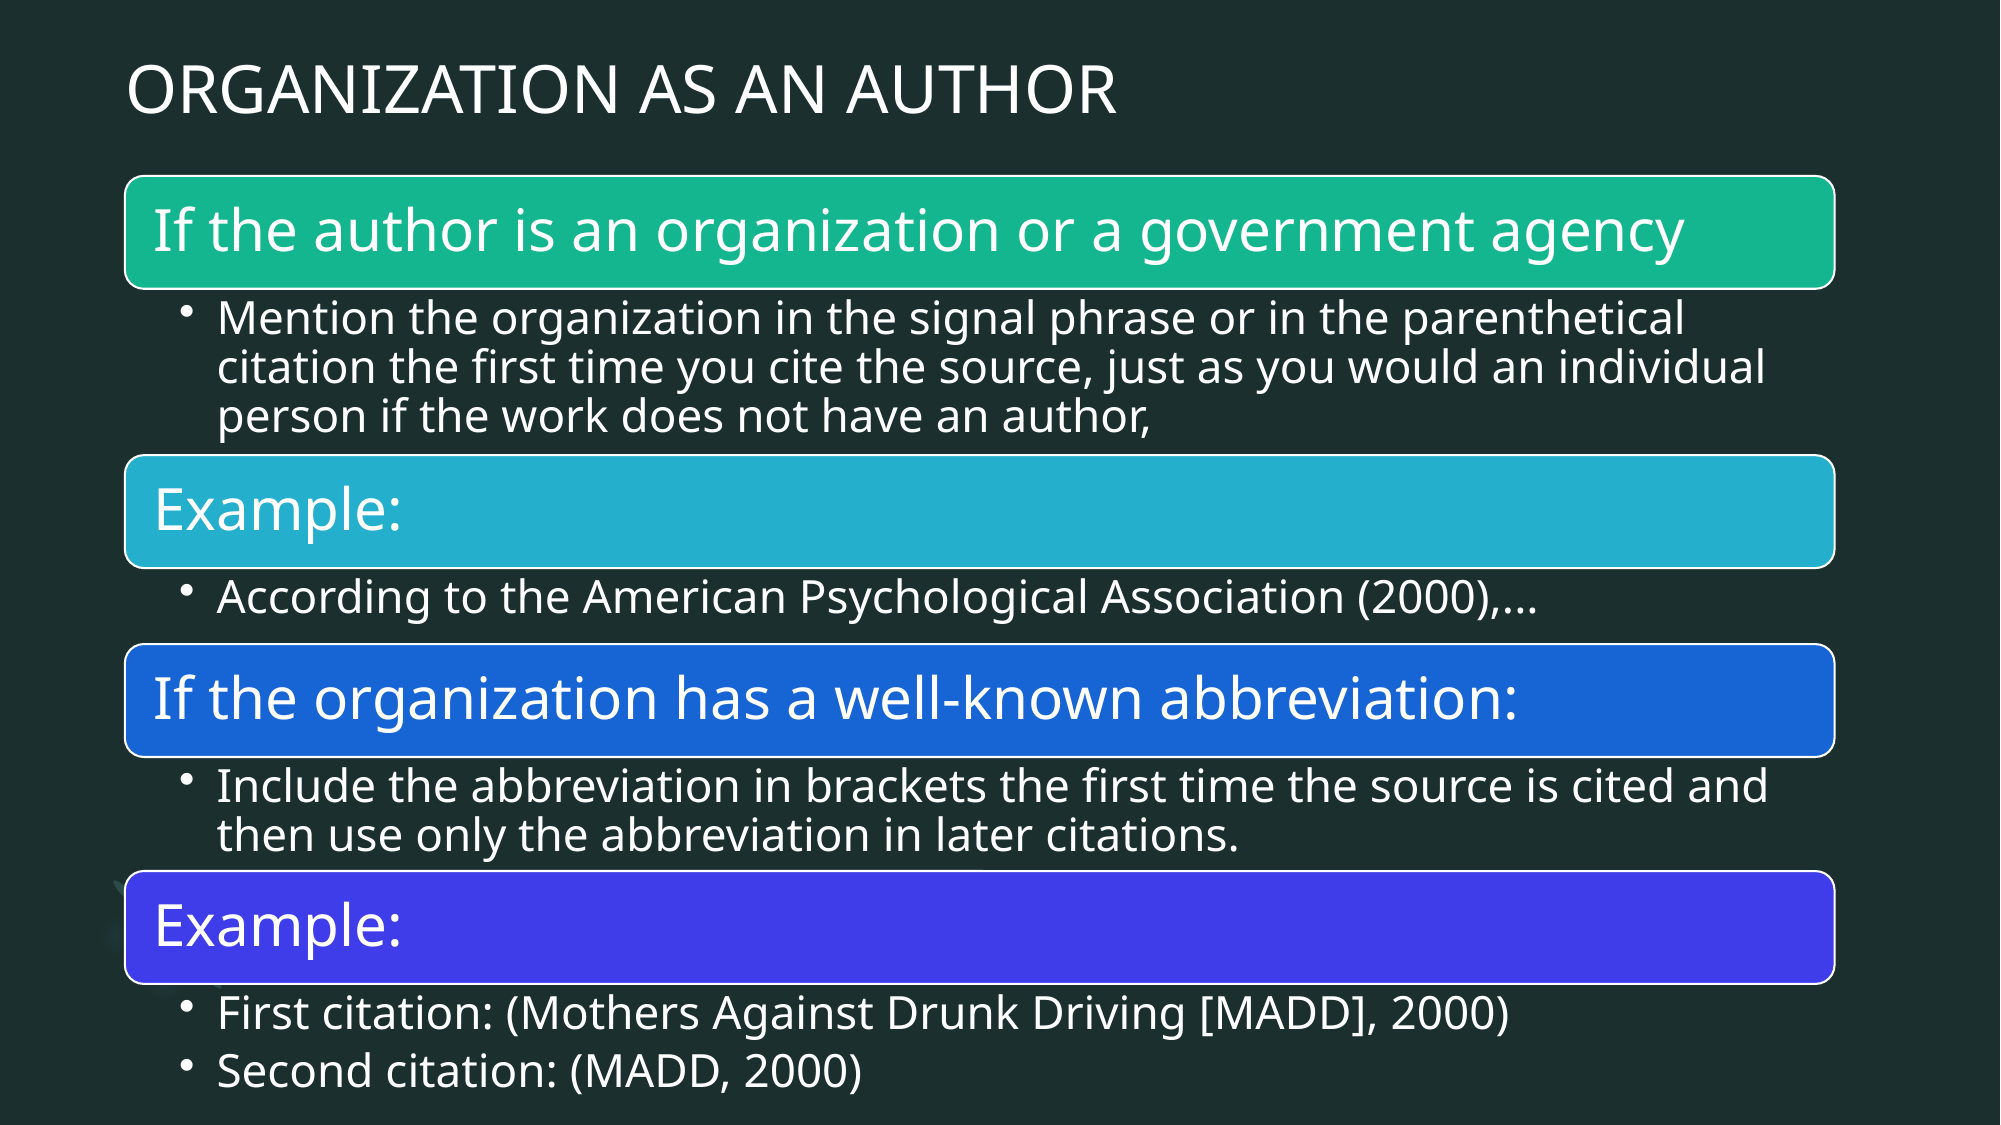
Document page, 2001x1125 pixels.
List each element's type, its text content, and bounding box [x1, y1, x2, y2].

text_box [124, 163, 1835, 1122]
list Organization as an AUTHOR [124, 39, 1945, 133]
